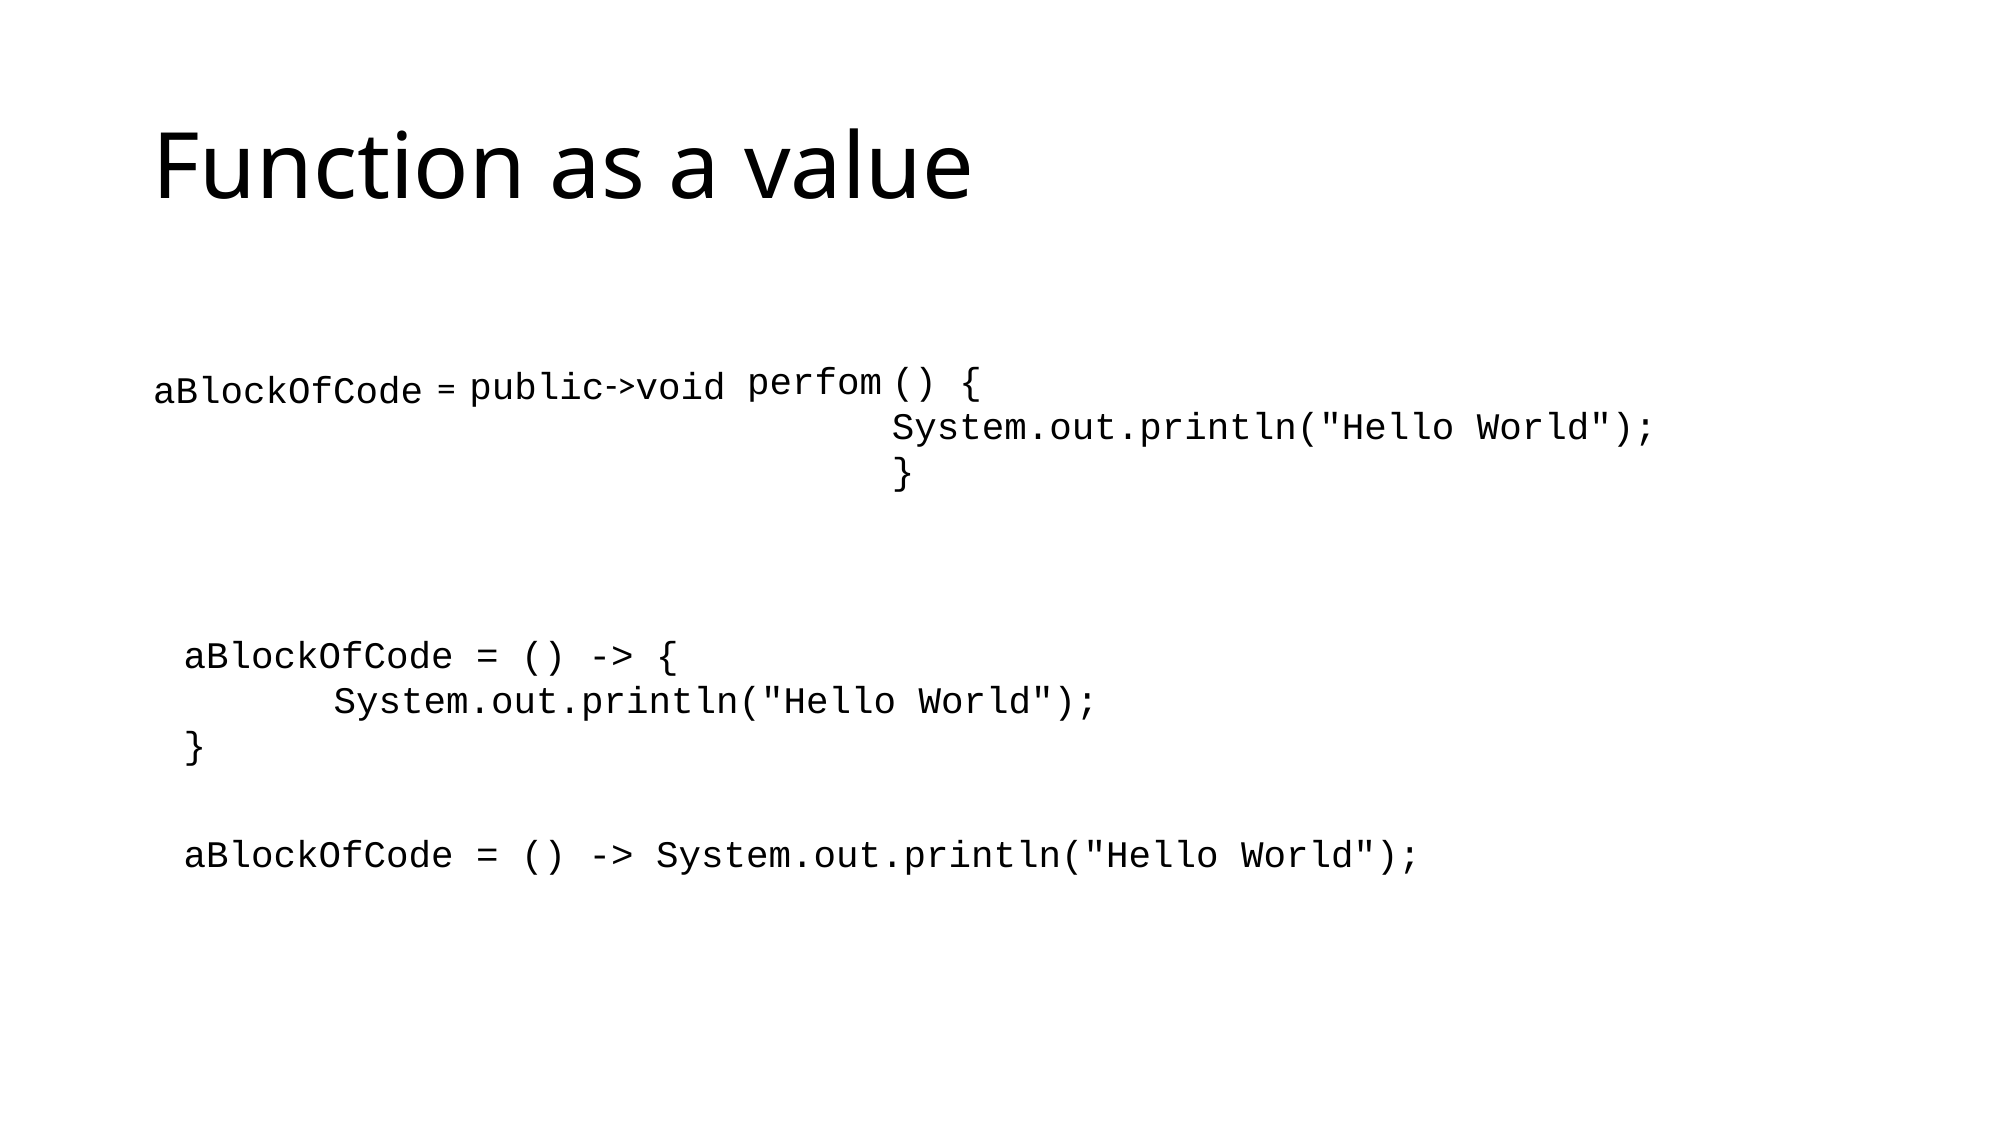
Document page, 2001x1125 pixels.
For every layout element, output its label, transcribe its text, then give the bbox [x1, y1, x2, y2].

text_box aBlockOfCode = () -> System.out.println("Hello World"); [168, 822, 1497, 928]
text_box -> [590, 353, 651, 414]
text_box () { System.out.println("Hello World"); } [877, 349, 1877, 500]
text_box void [620, 354, 771, 415]
text_box perfom [732, 349, 921, 410]
text_box = [422, 356, 471, 417]
text_box public [454, 354, 620, 415]
text_box aBlockOfCode [138, 359, 439, 419]
text_box aBlockOfCode = () -> { System.out.println("Hello World"); } [168, 623, 1169, 774]
title Function as a value [137, 59, 1863, 278]
